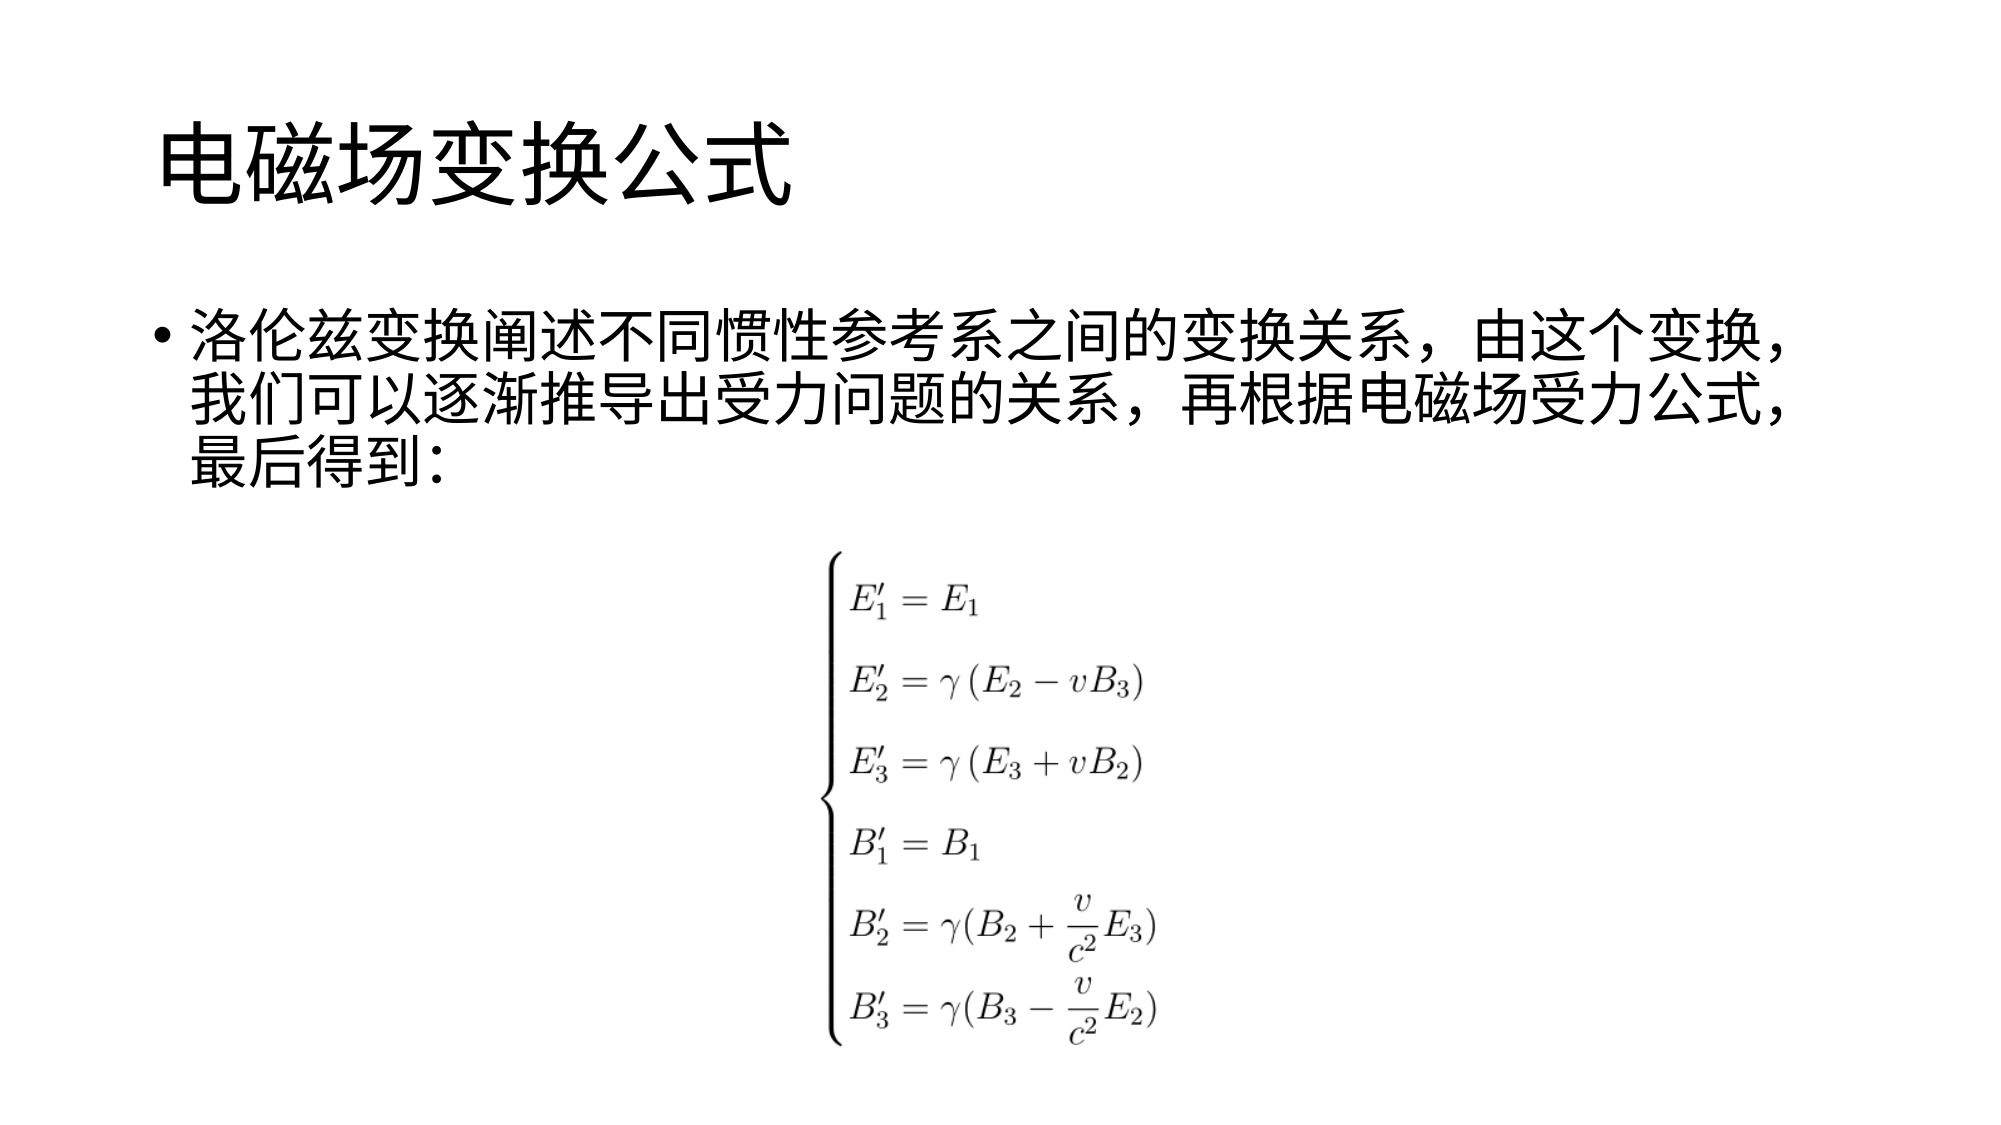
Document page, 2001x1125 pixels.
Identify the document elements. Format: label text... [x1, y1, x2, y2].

list 洛伦兹变换阐述不同惯性参考系之间的变换关系，由这个变换，我们可以逐渐推导出受力问题的关系，再根据电磁场受力公式，最后得到： [137, 299, 1863, 1014]
title 电磁场变换公式 [137, 59, 1863, 278]
picture [806, 534, 1194, 1066]
